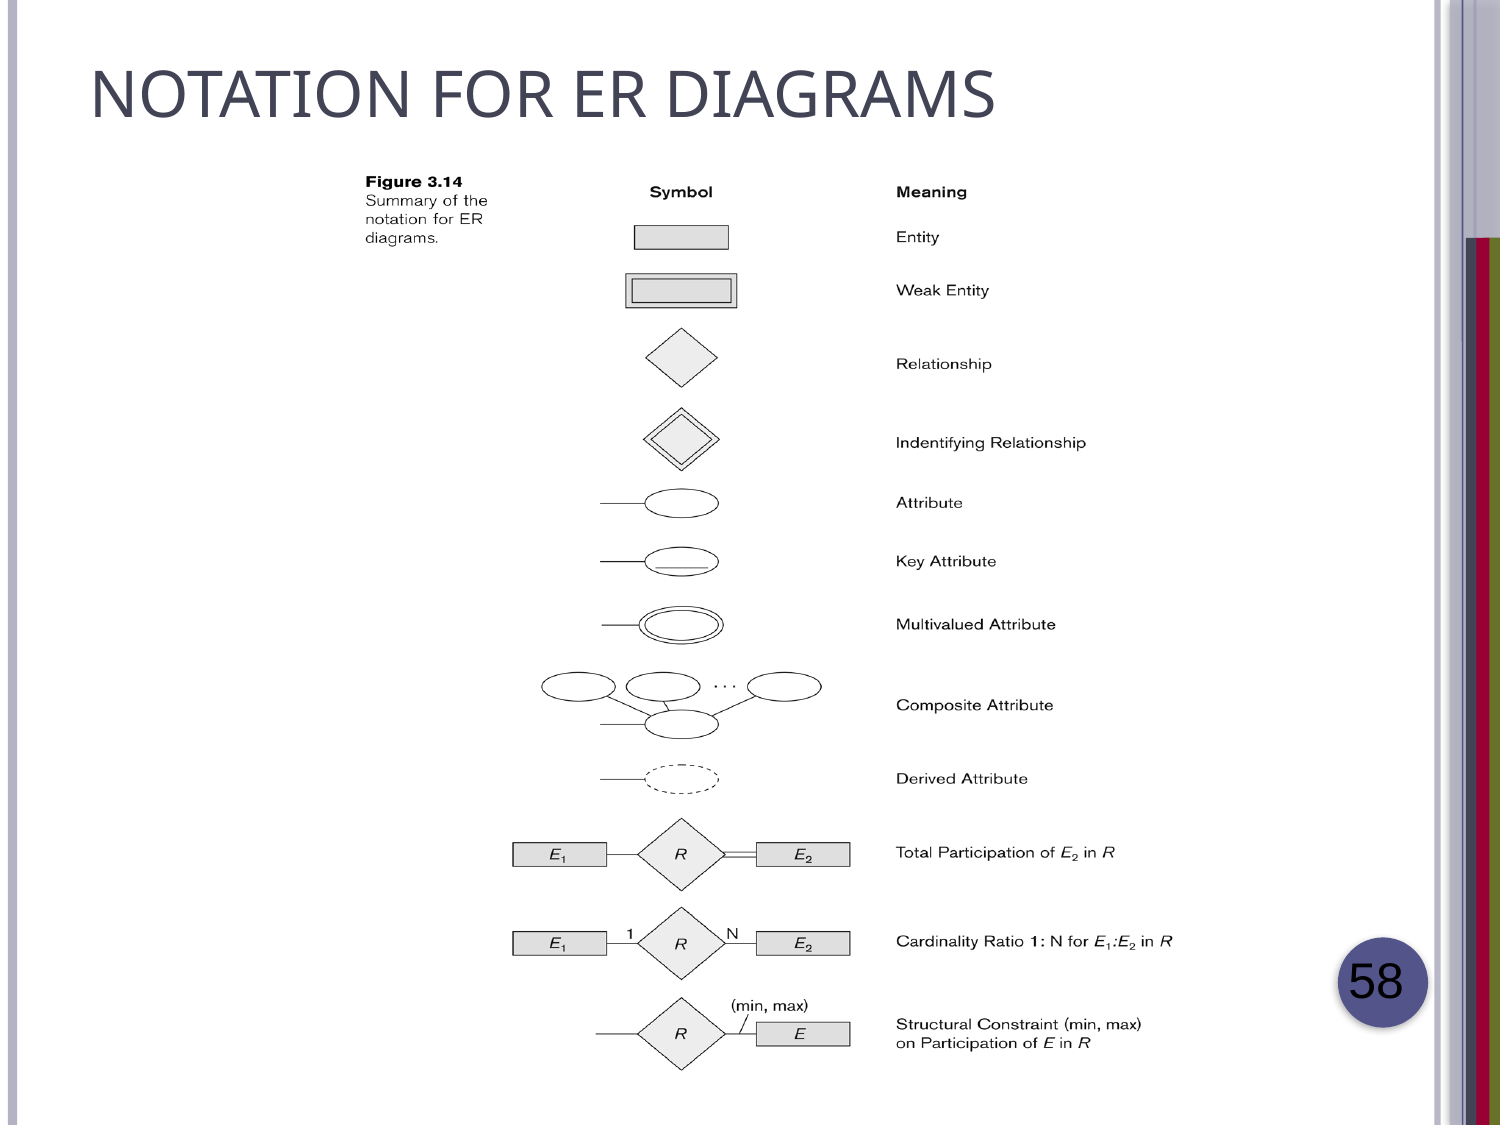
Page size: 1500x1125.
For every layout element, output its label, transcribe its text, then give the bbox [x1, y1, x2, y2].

slide_number 58 [1333, 940, 1434, 1026]
title notation for ER diagrams [75, 45, 1434, 138]
picture [361, 174, 1176, 1072]
